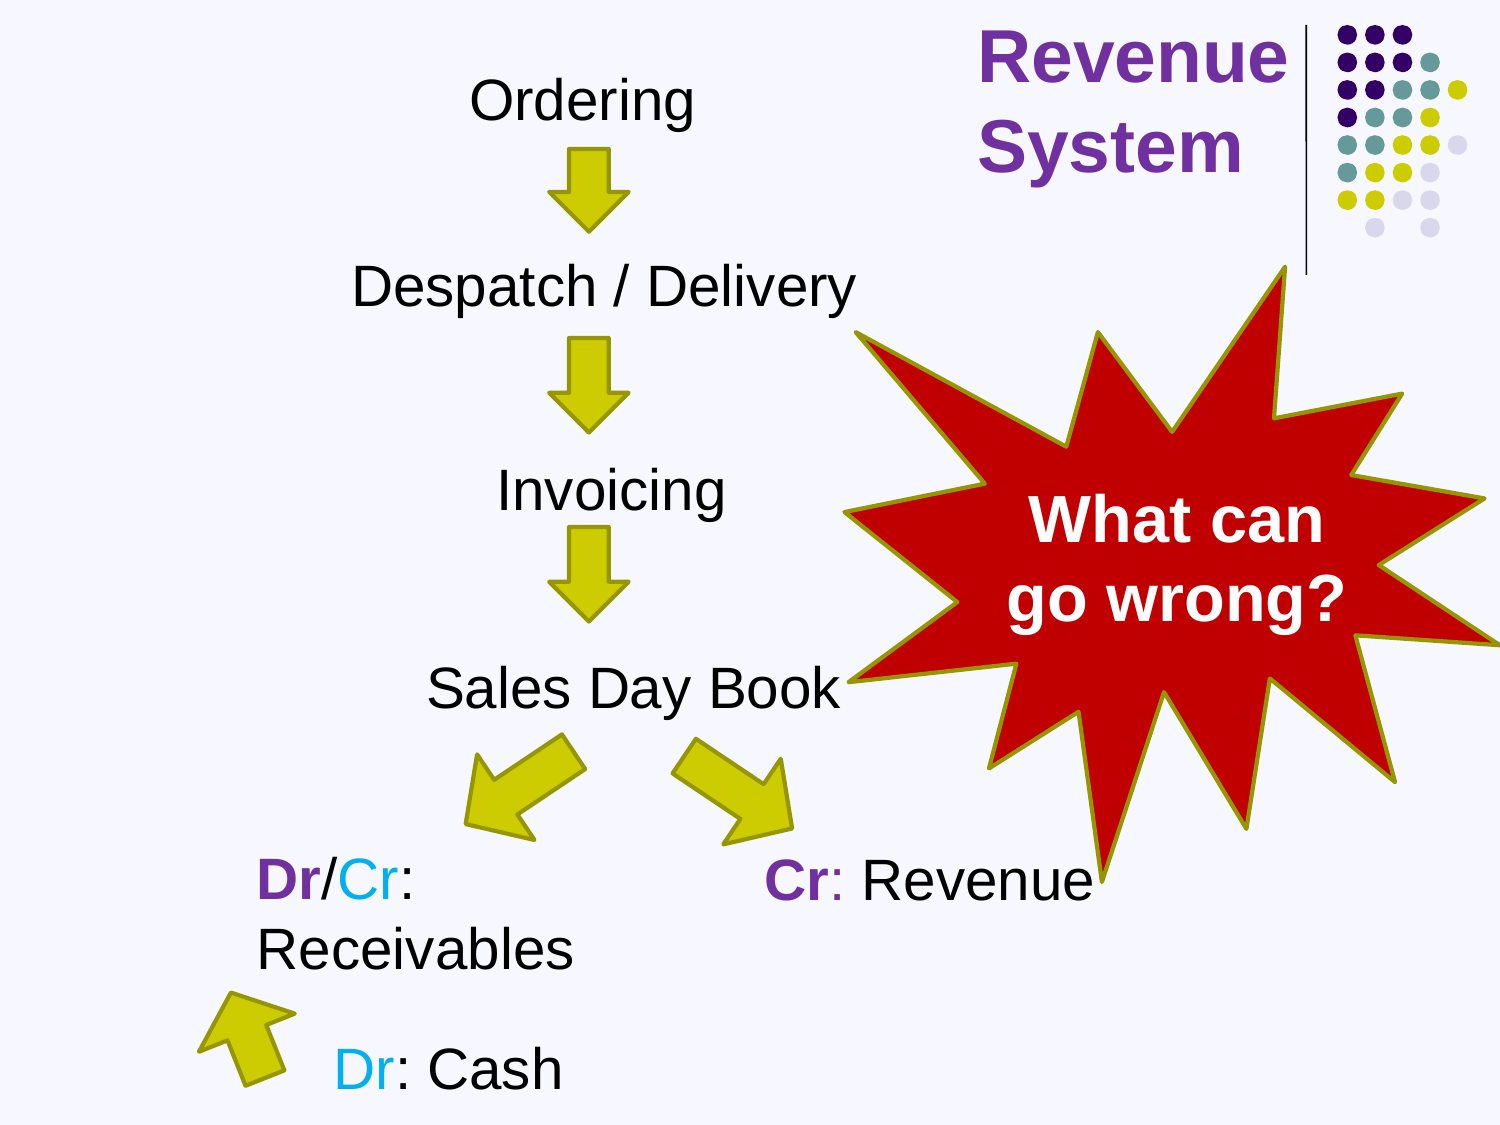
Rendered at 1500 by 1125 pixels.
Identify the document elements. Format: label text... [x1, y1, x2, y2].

text_box Cr: Revenue [750, 834, 1235, 919]
text_box Dr/Cr: Receivables [242, 834, 656, 989]
text_box Dr: Cash [318, 1024, 733, 1109]
text_box [842, 264, 1404, 885]
text_box [197, 990, 297, 1088]
text_box Ordering [454, 54, 739, 140]
text_box [670, 736, 795, 847]
text_box [547, 146, 631, 234]
text_box Invoicing [481, 444, 750, 530]
text_box [547, 524, 631, 624]
text_box Despatch / Delivery [336, 240, 904, 326]
text_box [1365, 475, 1500, 648]
text_box Revenue System [962, 0, 1341, 195]
text_box [463, 732, 588, 843]
text_box Sales Day Book [411, 642, 991, 728]
text_box What can go wrong? [990, 467, 1365, 643]
text_box [547, 335, 631, 435]
